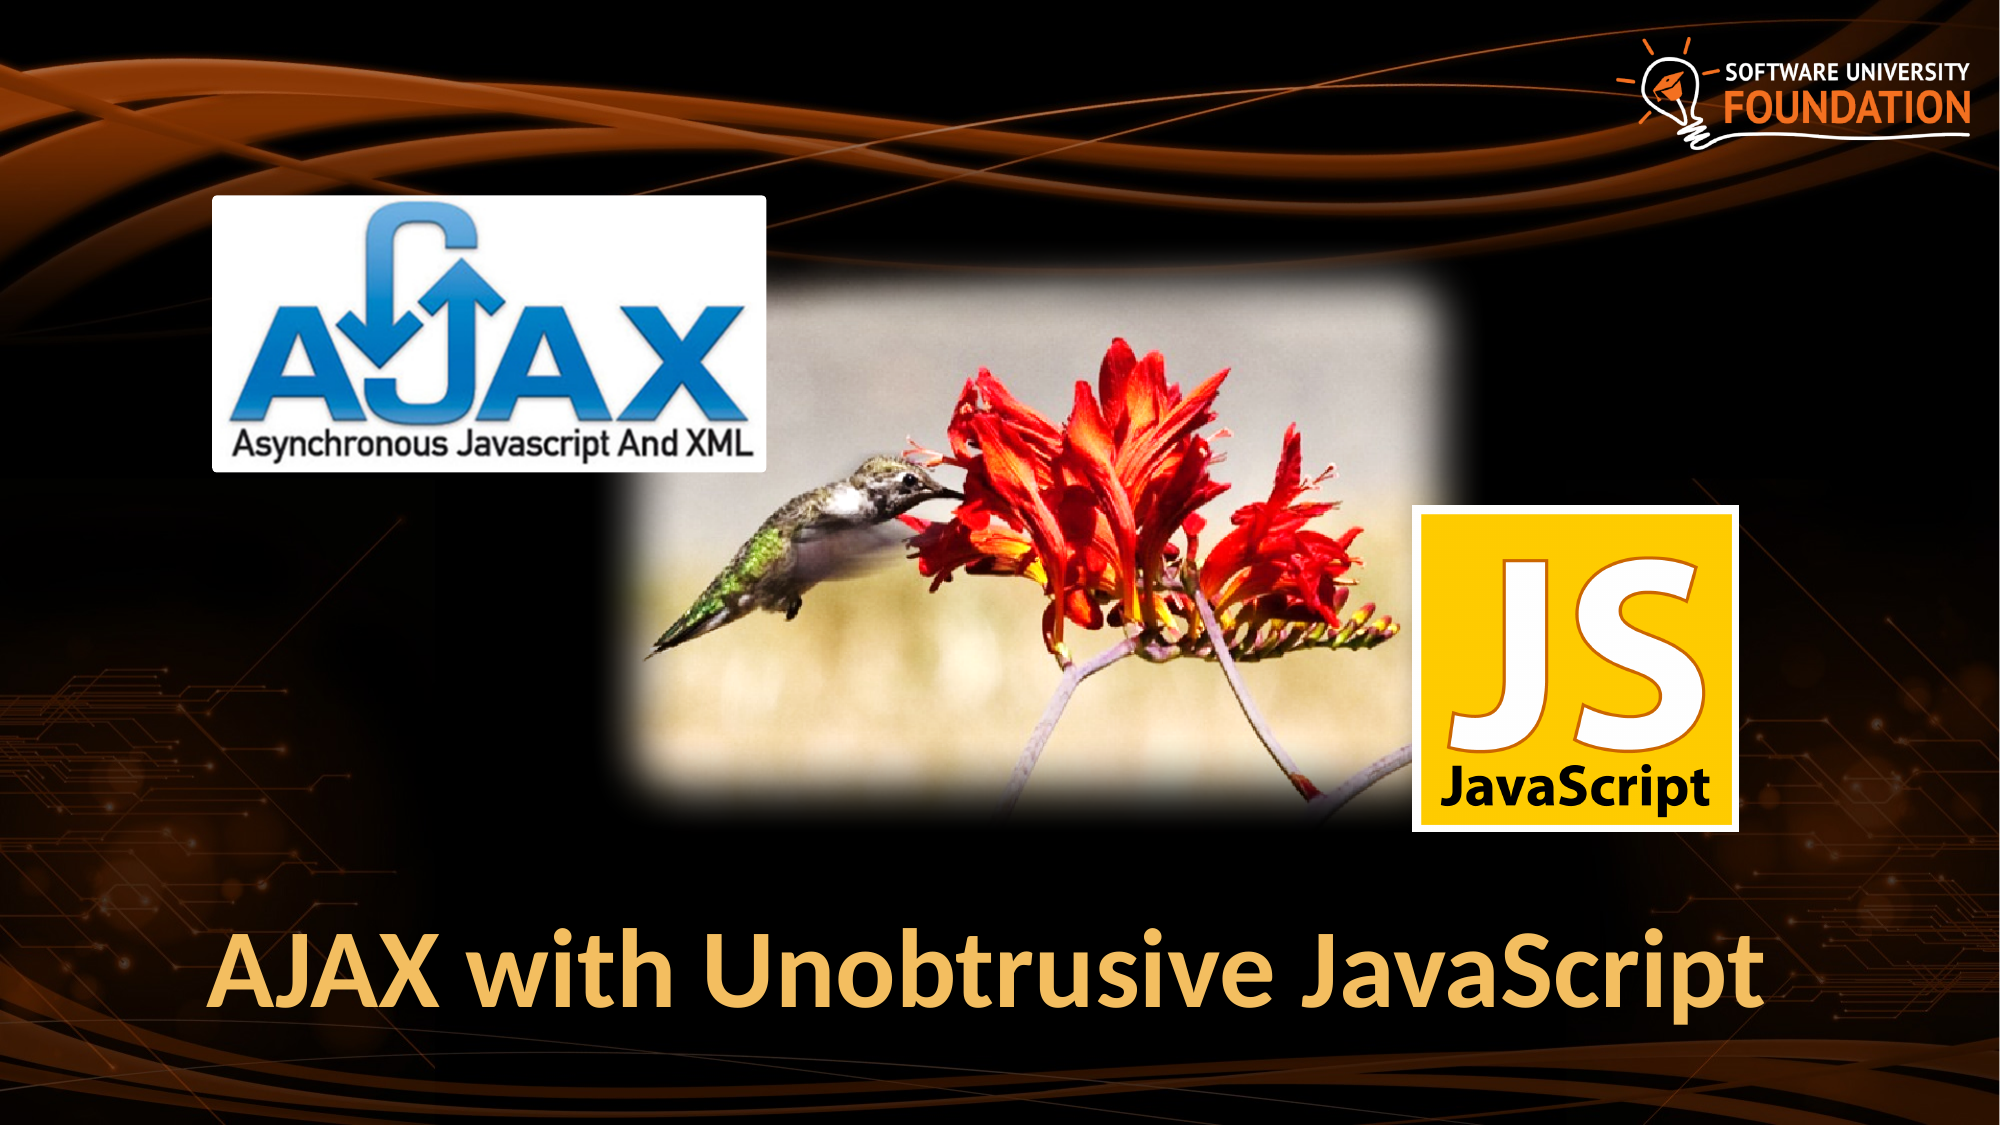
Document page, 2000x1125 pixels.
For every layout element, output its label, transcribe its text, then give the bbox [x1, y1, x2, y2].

picture [0, 0, 2000, 1125]
title AJAX with Unobtrusive JavaScript [137, 902, 1838, 1038]
